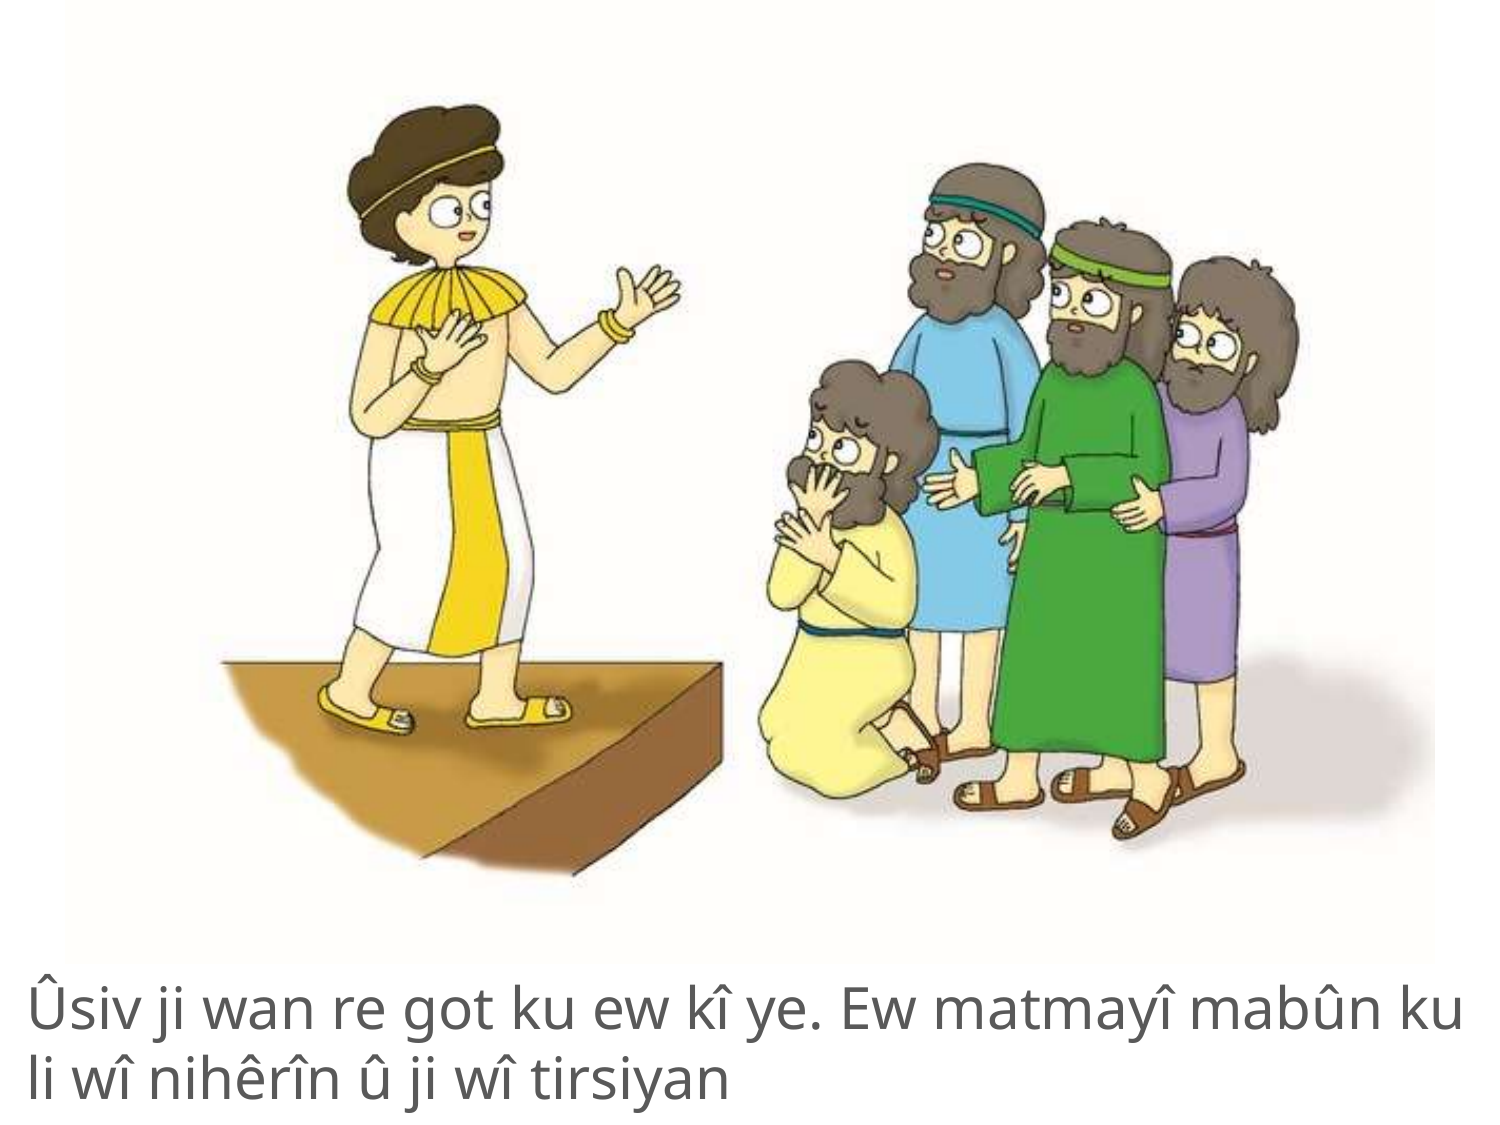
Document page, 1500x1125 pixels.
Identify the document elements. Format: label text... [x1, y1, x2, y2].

text_box Ûsiv ji wan re got ku ew kî ye. Ew matmayî mabûn ku li wî nihêrîn û ji wî tirsiyan [11, 964, 1498, 1119]
picture [64, 0, 1436, 965]
